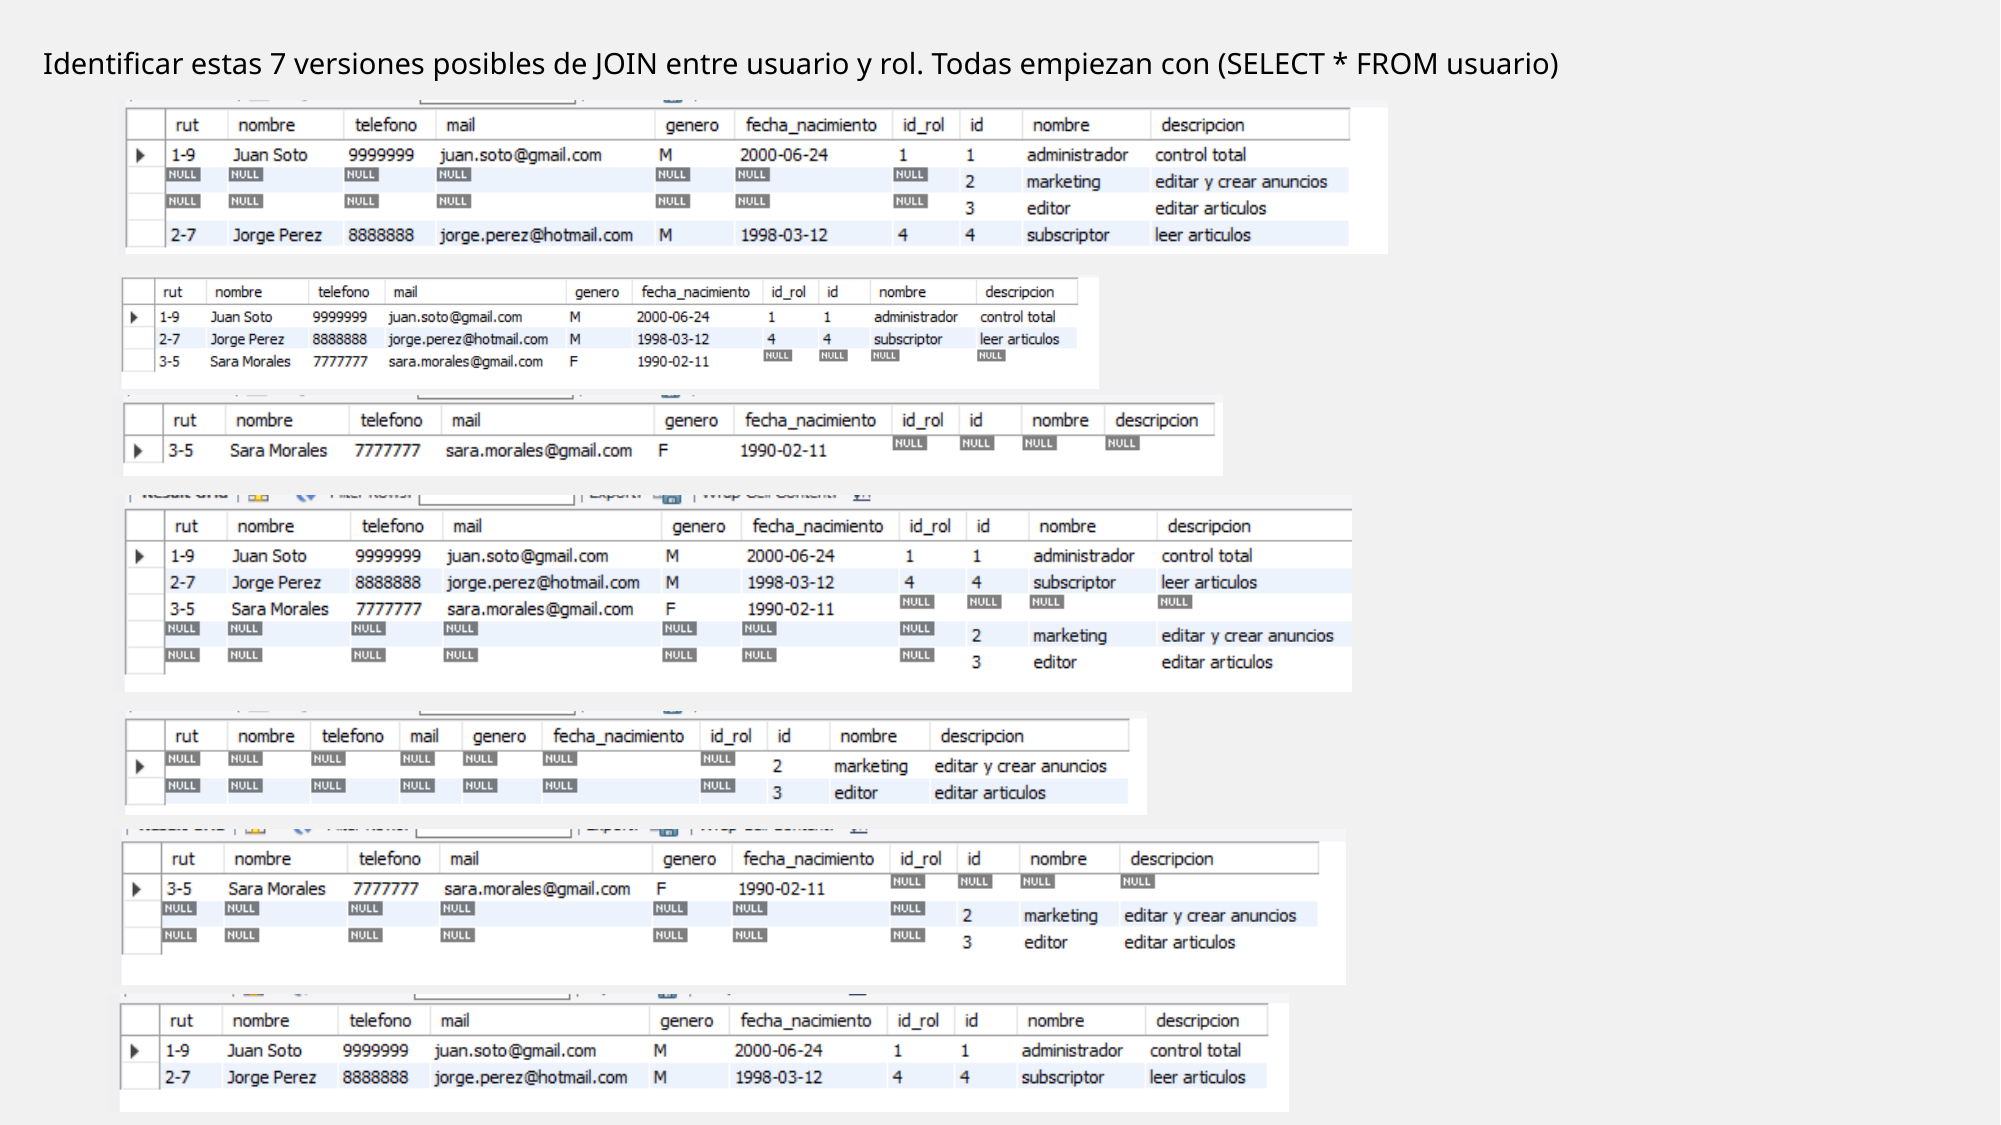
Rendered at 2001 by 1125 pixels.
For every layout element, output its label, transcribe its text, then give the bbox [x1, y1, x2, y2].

text_box Identificar estas 7 versiones posibles de JOIN entre usuario y rol. Todas empiezan con (SELECT * FROM usuario) [28, 38, 2000, 88]
picture [110, 829, 1346, 985]
picture [110, 494, 1353, 693]
picture [110, 395, 1223, 476]
picture [118, 100, 1388, 254]
picture [116, 710, 1147, 815]
picture [106, 994, 1289, 1112]
picture [118, 275, 1099, 389]
